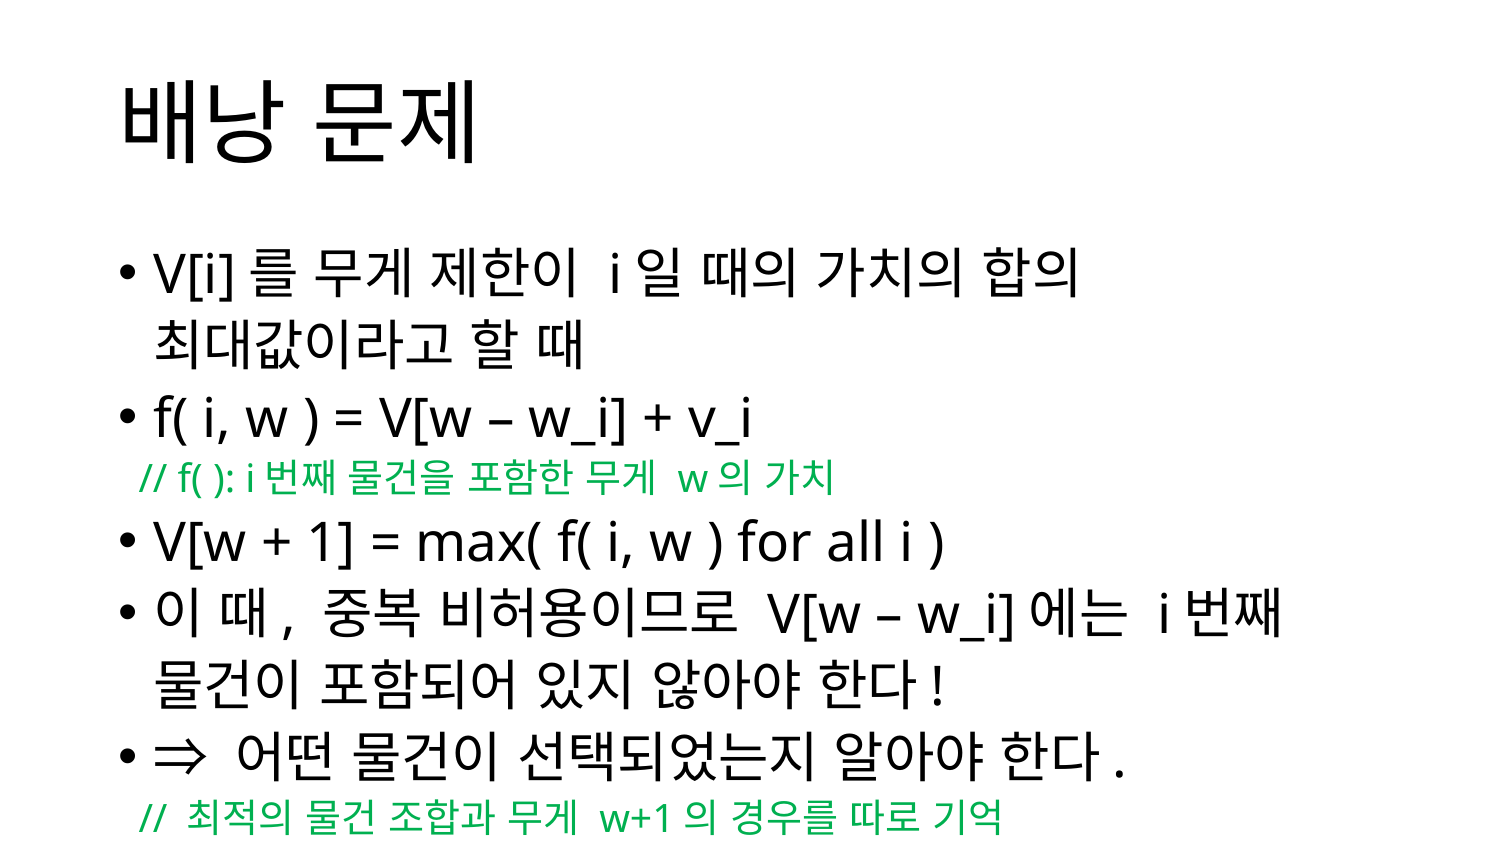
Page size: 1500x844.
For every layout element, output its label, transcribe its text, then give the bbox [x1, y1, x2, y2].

list V[i]를 무게 제한이 i일 때의 가치의 합의 최대값이라고 할 때 f( i, w ) = V[w – w_i] + v_i // f( ): i번째 물건을 포함한 무게 w의 가치 V[w + 1] = max( f( i, w ) for all i ) 이 때, 중복 비허용이므로 V[w – w_i]에는 i번째 물건이 포함되어 있지 않아야 한다! ⇒ 어떤 물건이 선택되었는지 알아야 한다. // 최적의 물건 조합과 무게 w+1의 경우를 따로 기억 [103, 224, 1397, 844]
title 배낭 문제 [103, 44, 1397, 208]
